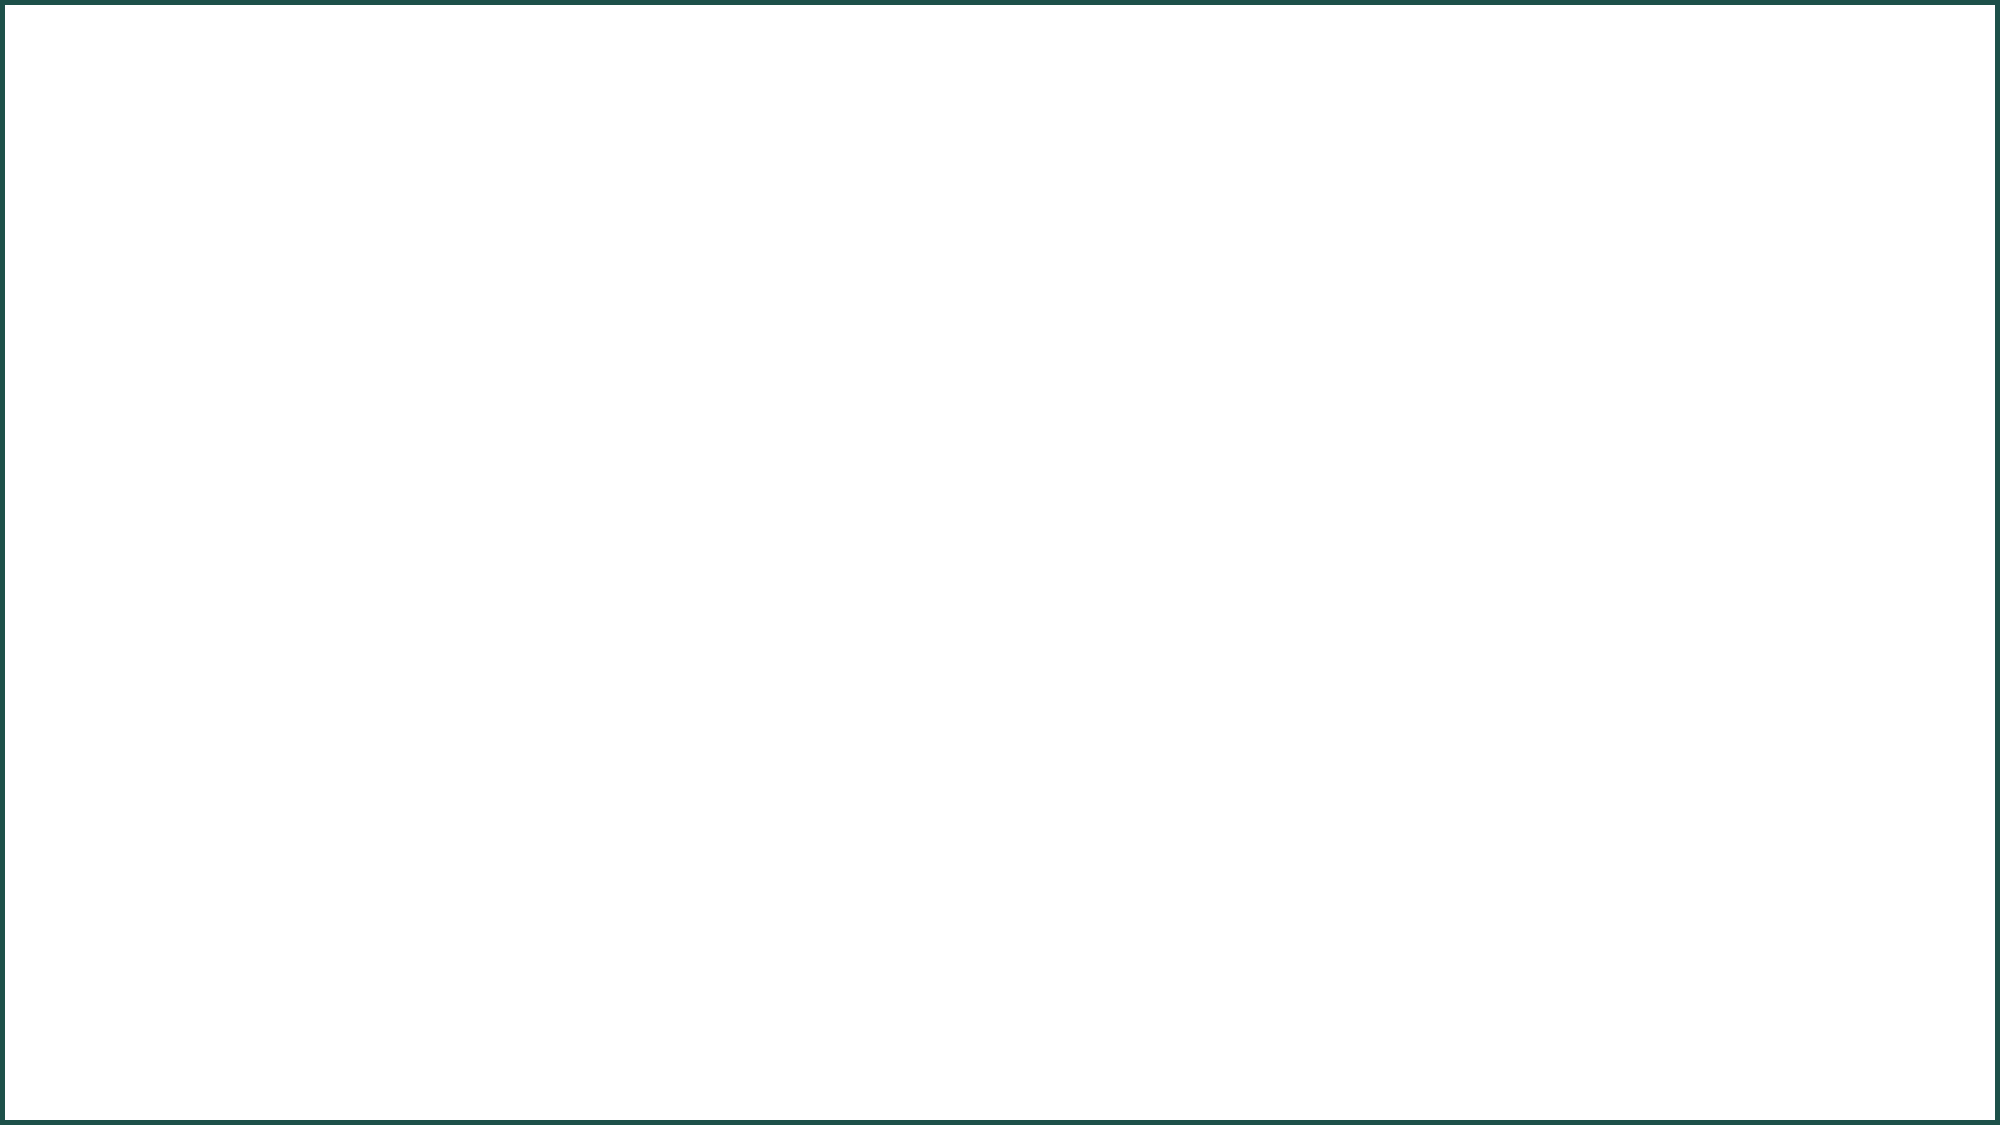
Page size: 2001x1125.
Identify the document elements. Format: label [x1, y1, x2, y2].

text_box [0, 0, 2000, 1125]
